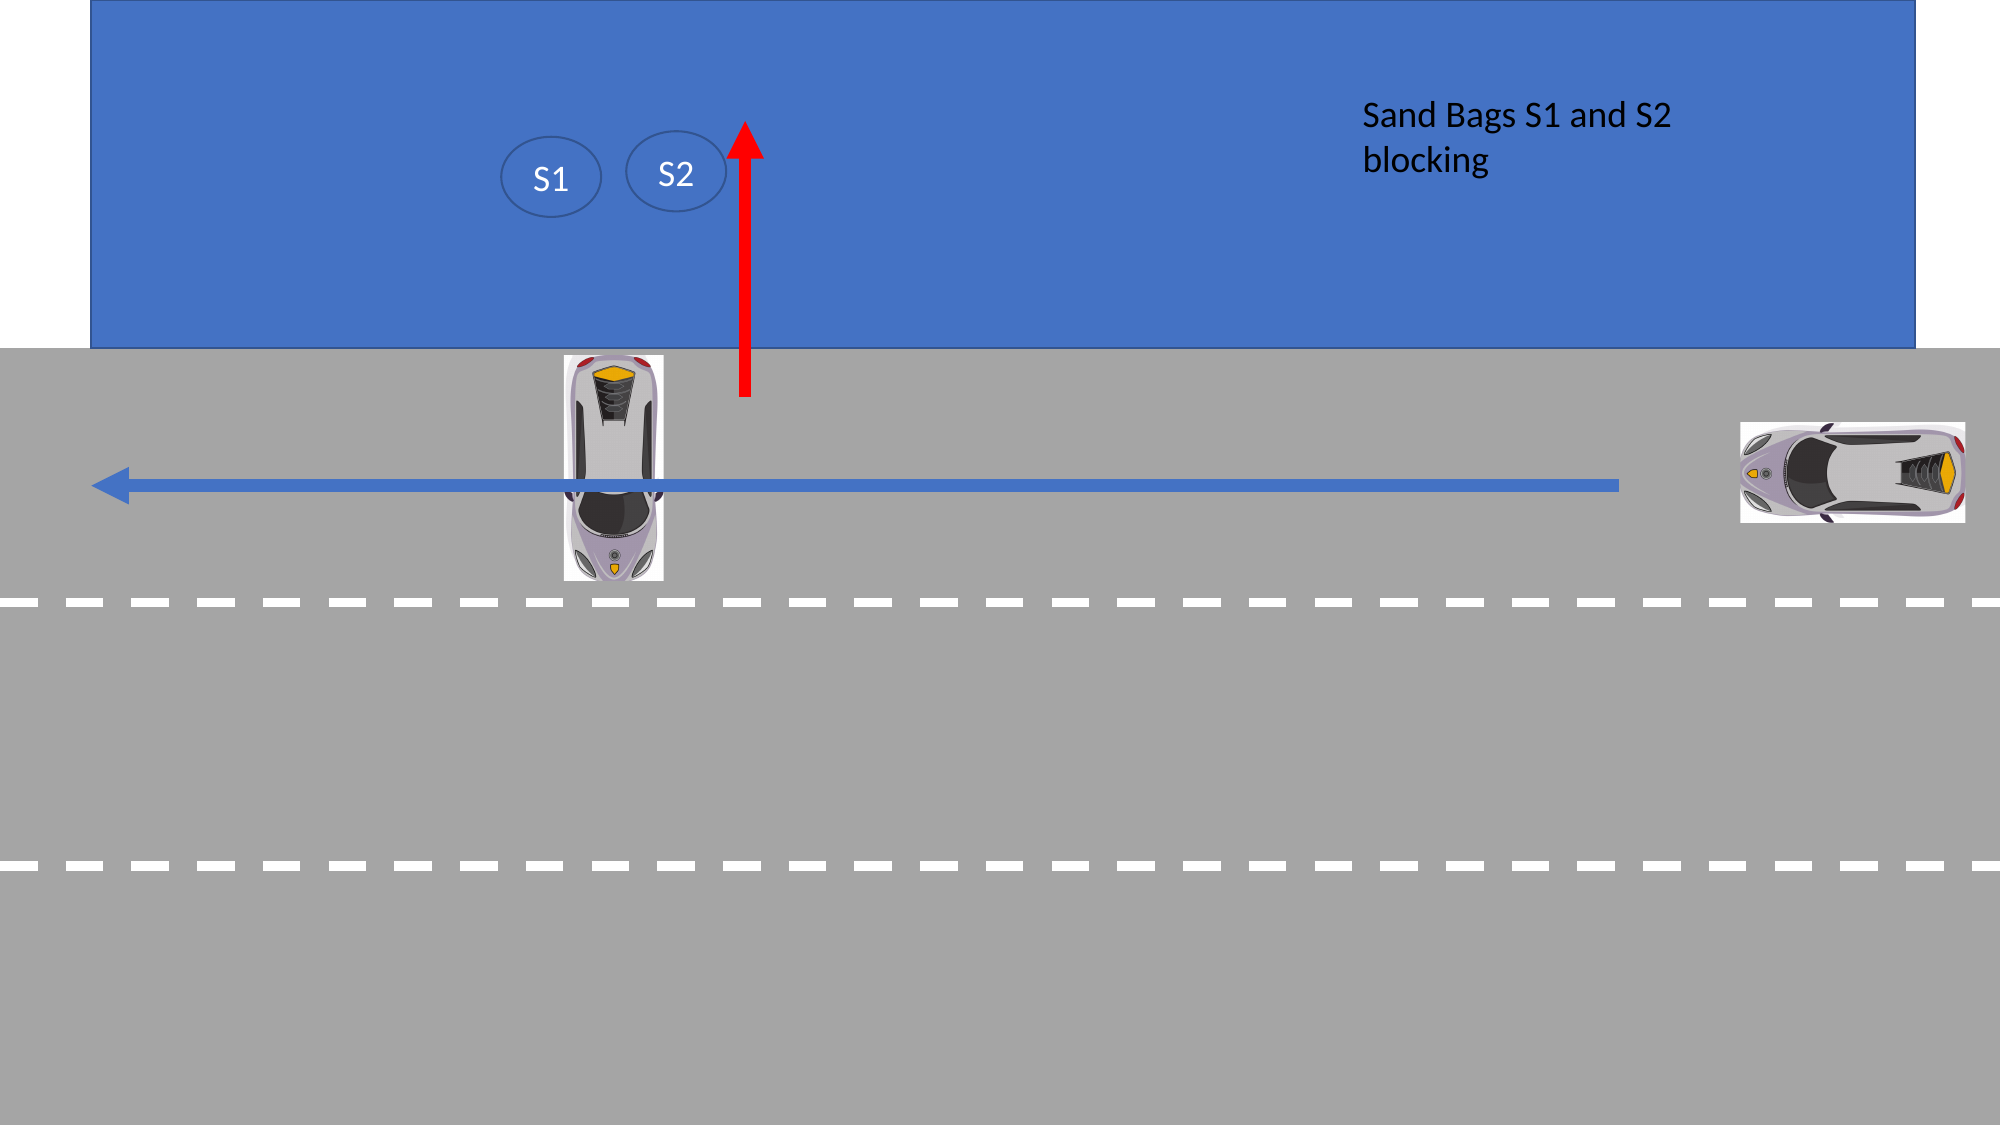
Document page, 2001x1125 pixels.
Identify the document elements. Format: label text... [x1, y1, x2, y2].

text_box [90, 0, 1916, 347]
picture [563, 355, 664, 485]
text_box Sand Bags S1 and S2 blocking [1347, 82, 1777, 188]
picture [563, 486, 664, 581]
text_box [501, 131, 727, 217]
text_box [0, 347, 2000, 1125]
picture [1802, 359, 1903, 585]
